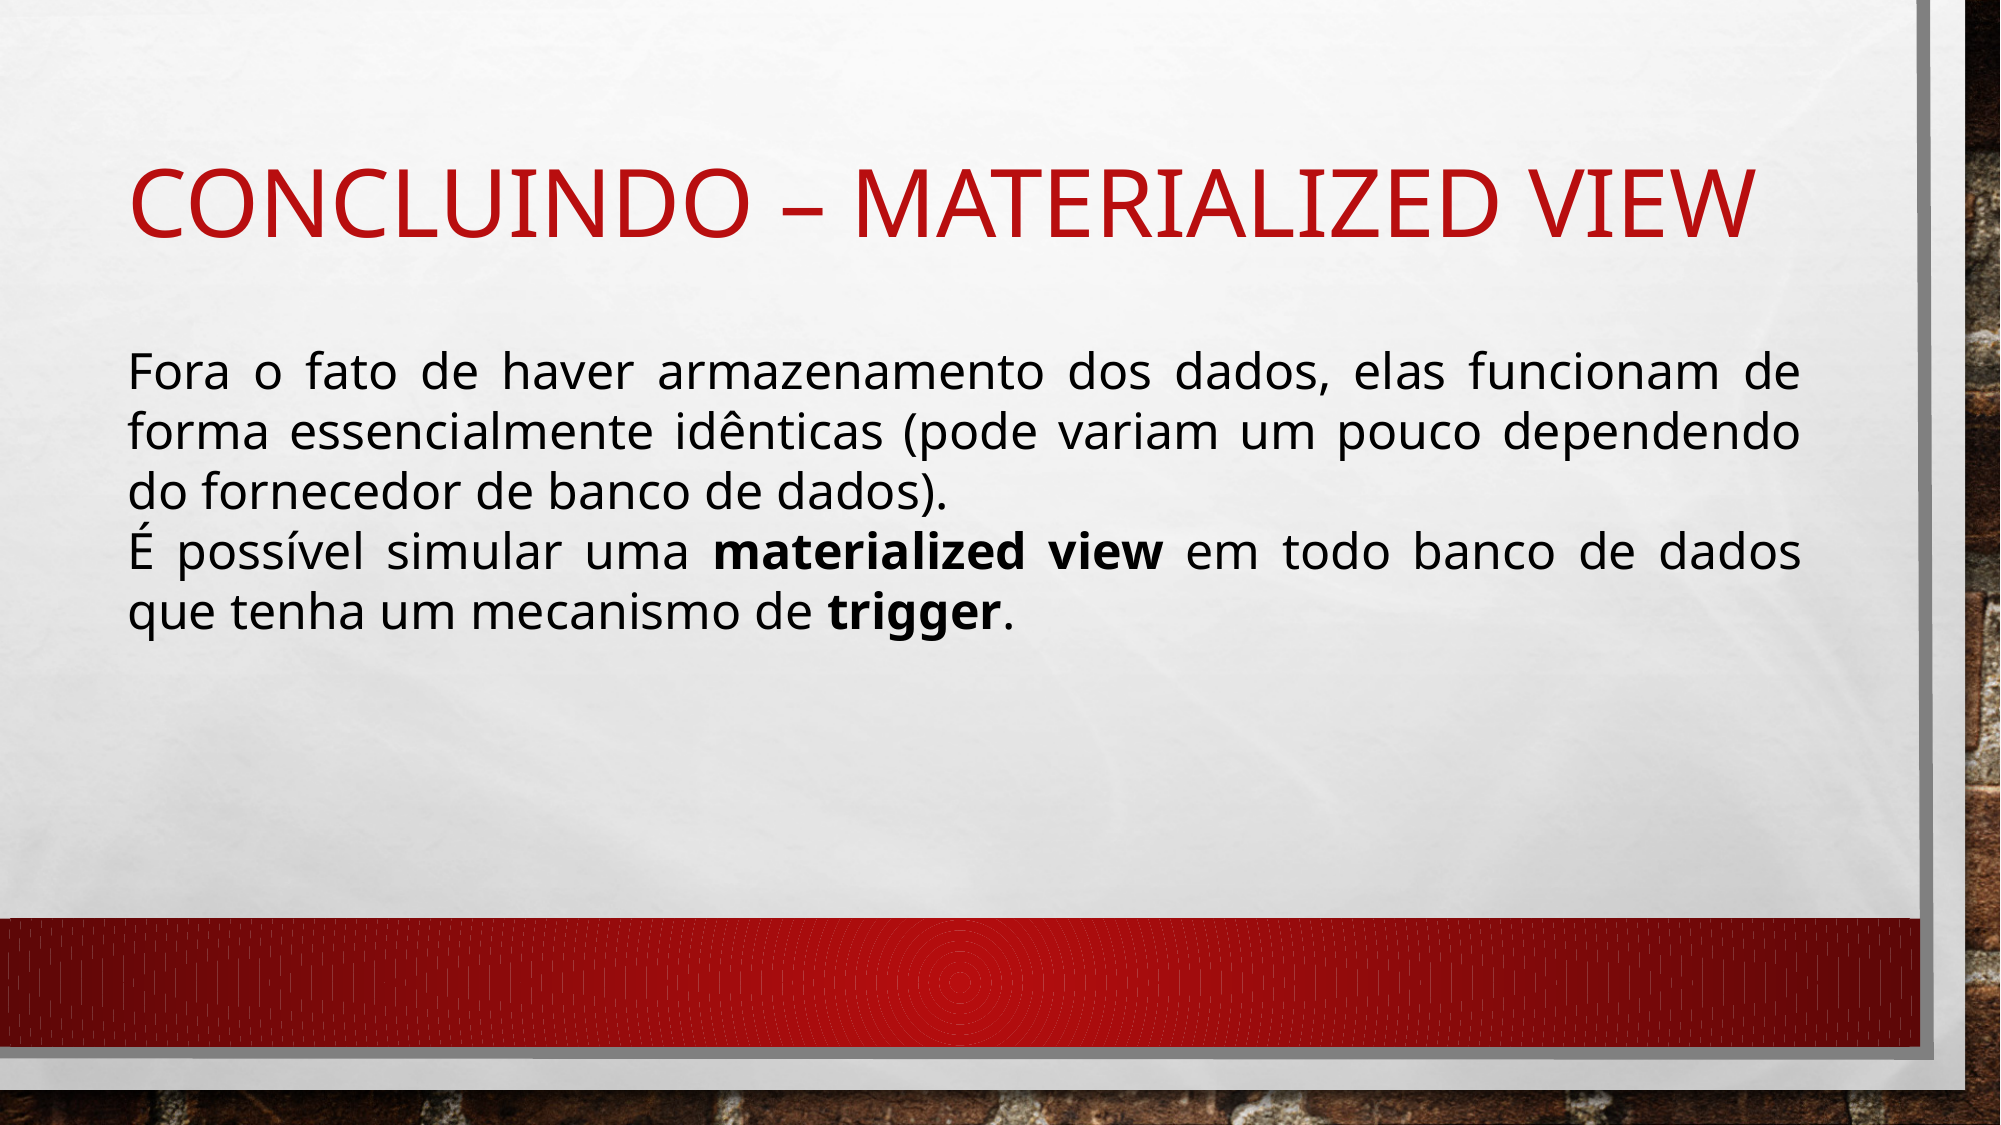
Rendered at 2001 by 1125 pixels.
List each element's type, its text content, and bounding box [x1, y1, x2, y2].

picture [0, 0, 2000, 1125]
text_box Fora o fato de haver armazenamento dos dados, elas funcionam de forma essencialmente idênticas (pode variam um pouco dependendo do fornecedor de banco de dados). É possível simular uma materialized view em todo banco de dados que tenha um mecanismo de trigger. [112, 332, 1818, 648]
title Concluindo – materialized view [112, 112, 1818, 302]
